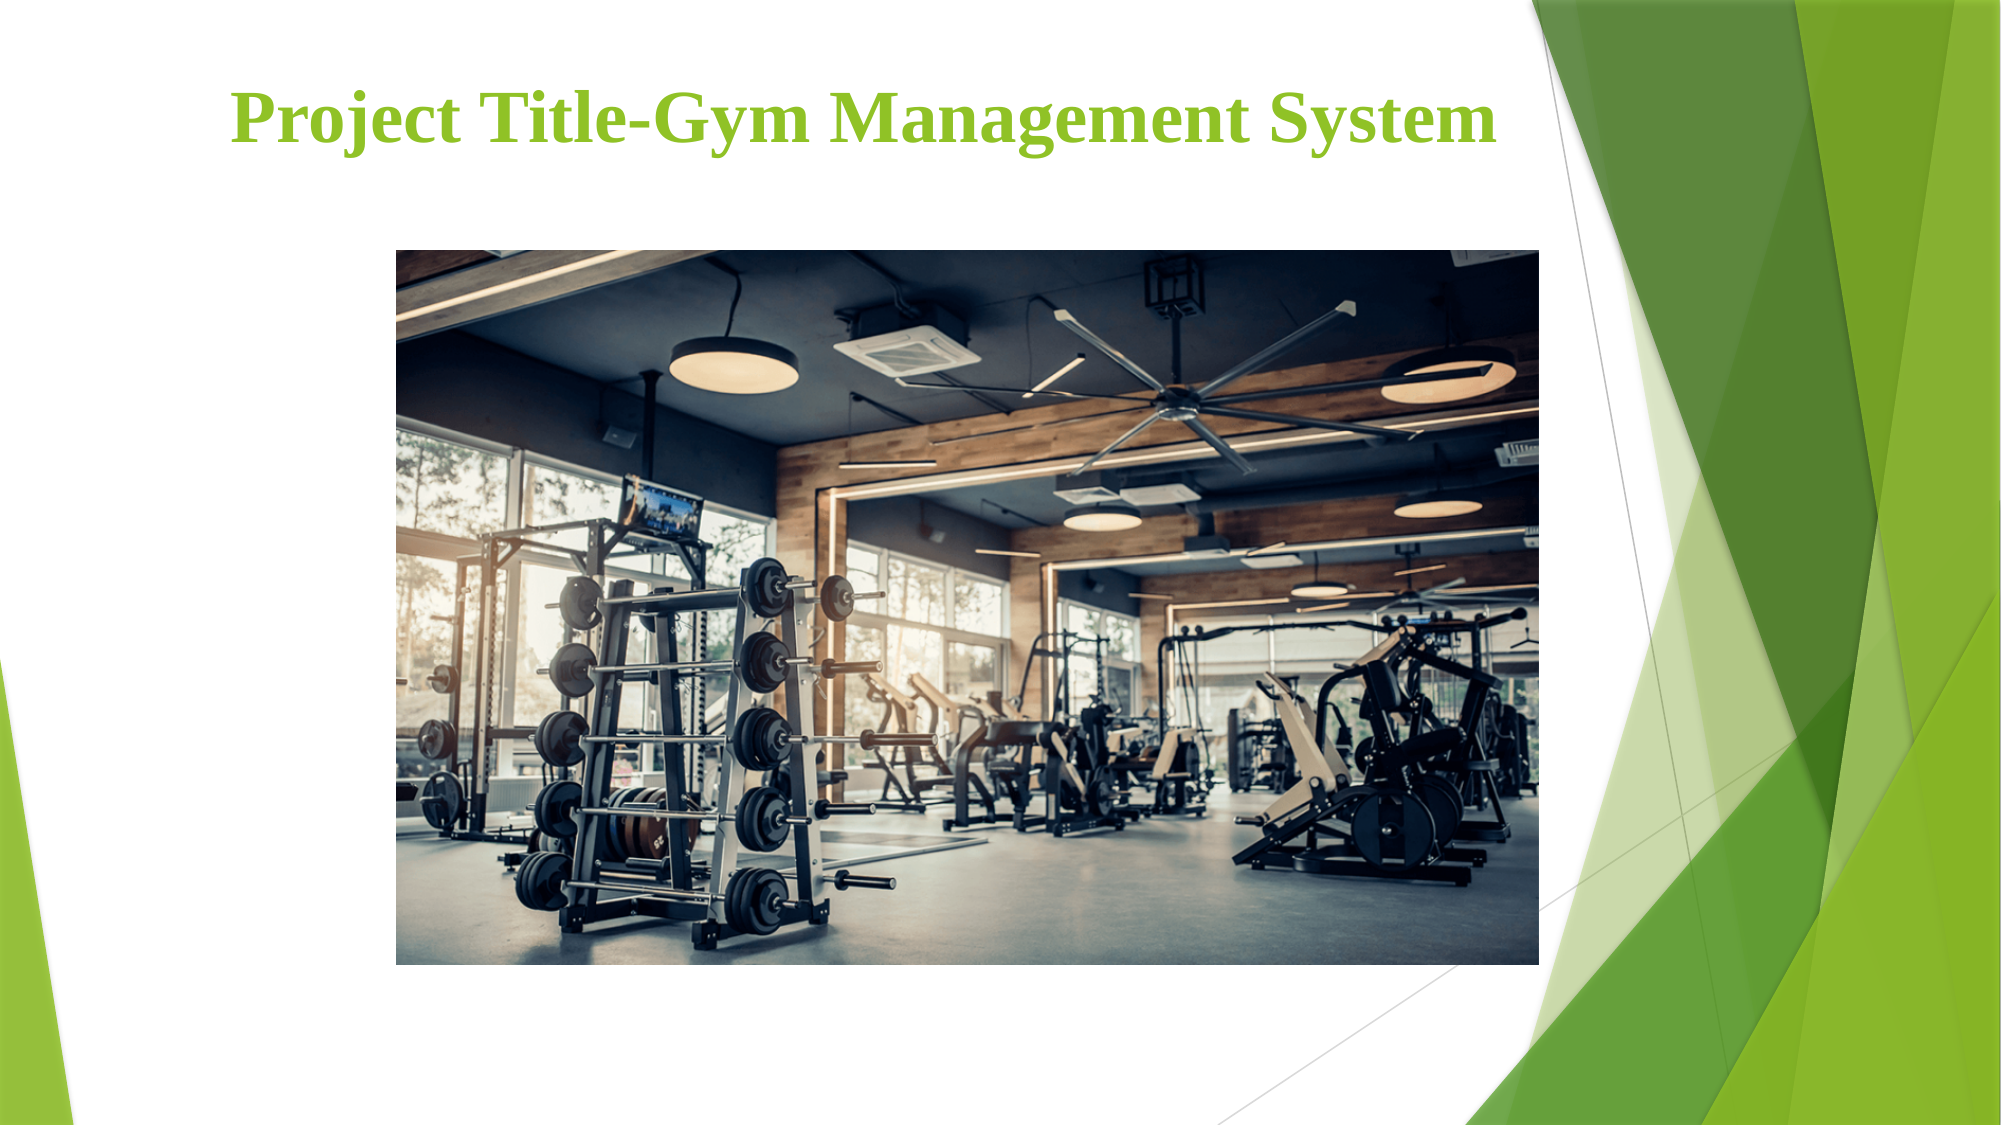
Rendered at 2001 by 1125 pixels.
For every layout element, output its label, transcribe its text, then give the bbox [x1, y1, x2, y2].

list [396, 249, 1540, 965]
title Project Title-Gym Management System [137, 59, 1839, 198]
